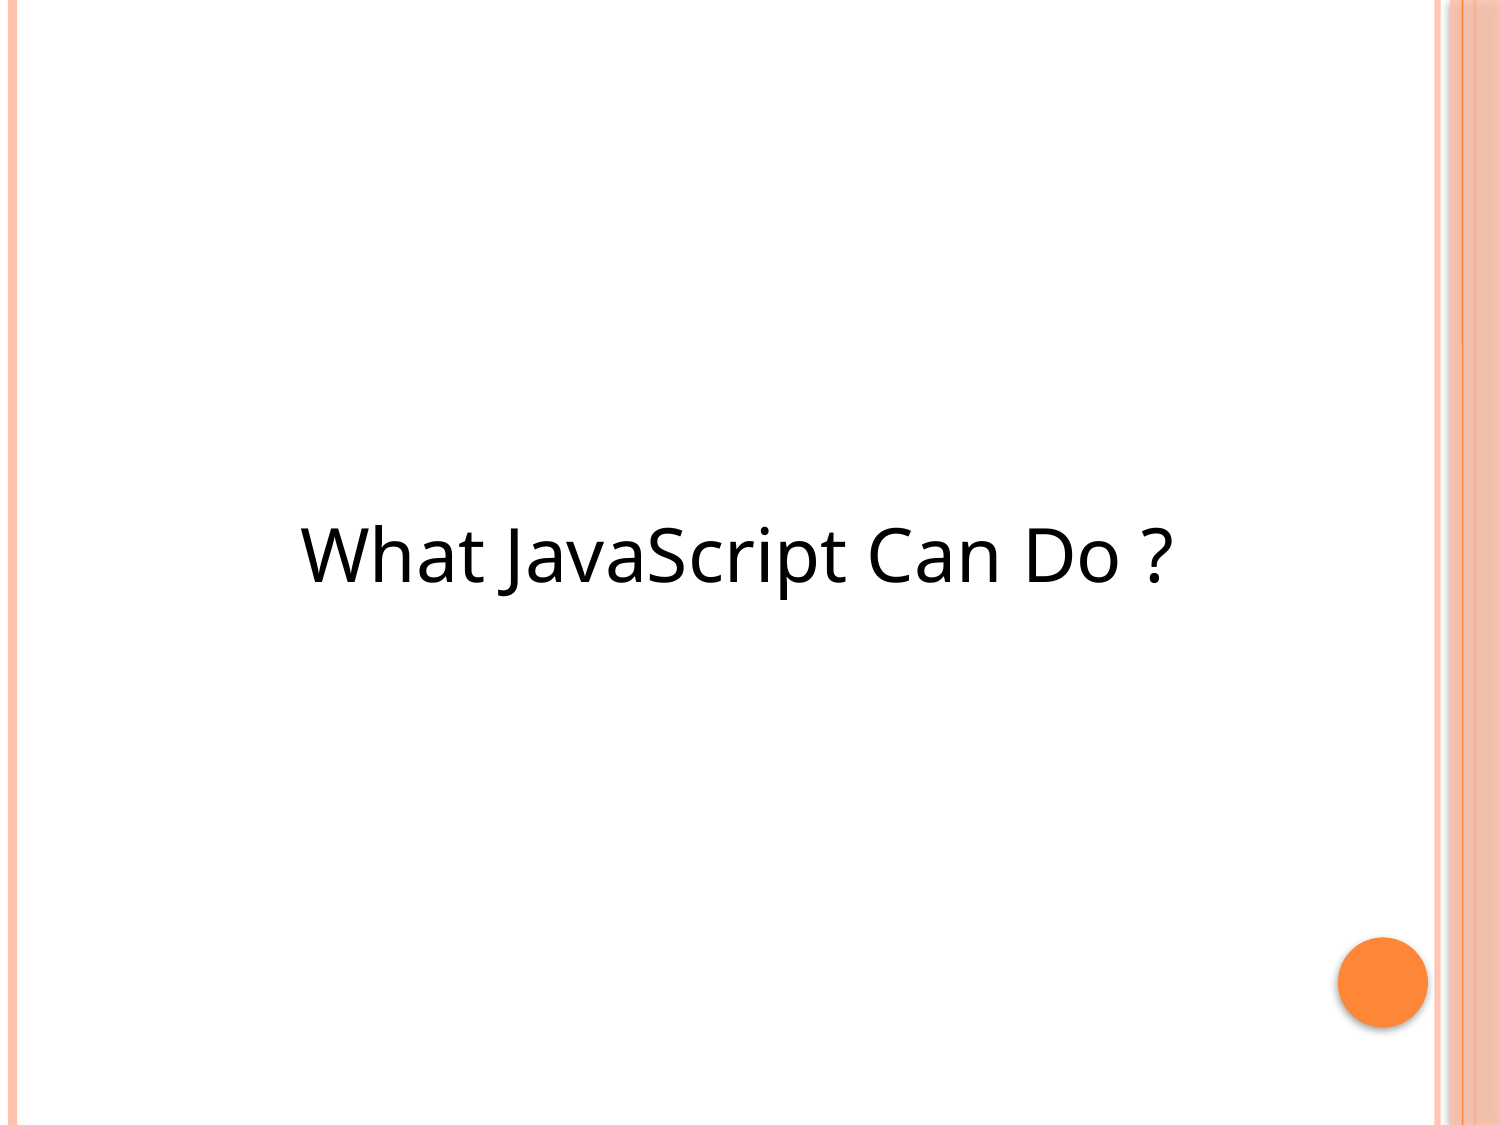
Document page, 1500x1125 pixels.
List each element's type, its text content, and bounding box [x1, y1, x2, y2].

list What JavaScript Can Do ? [125, 500, 1350, 625]
